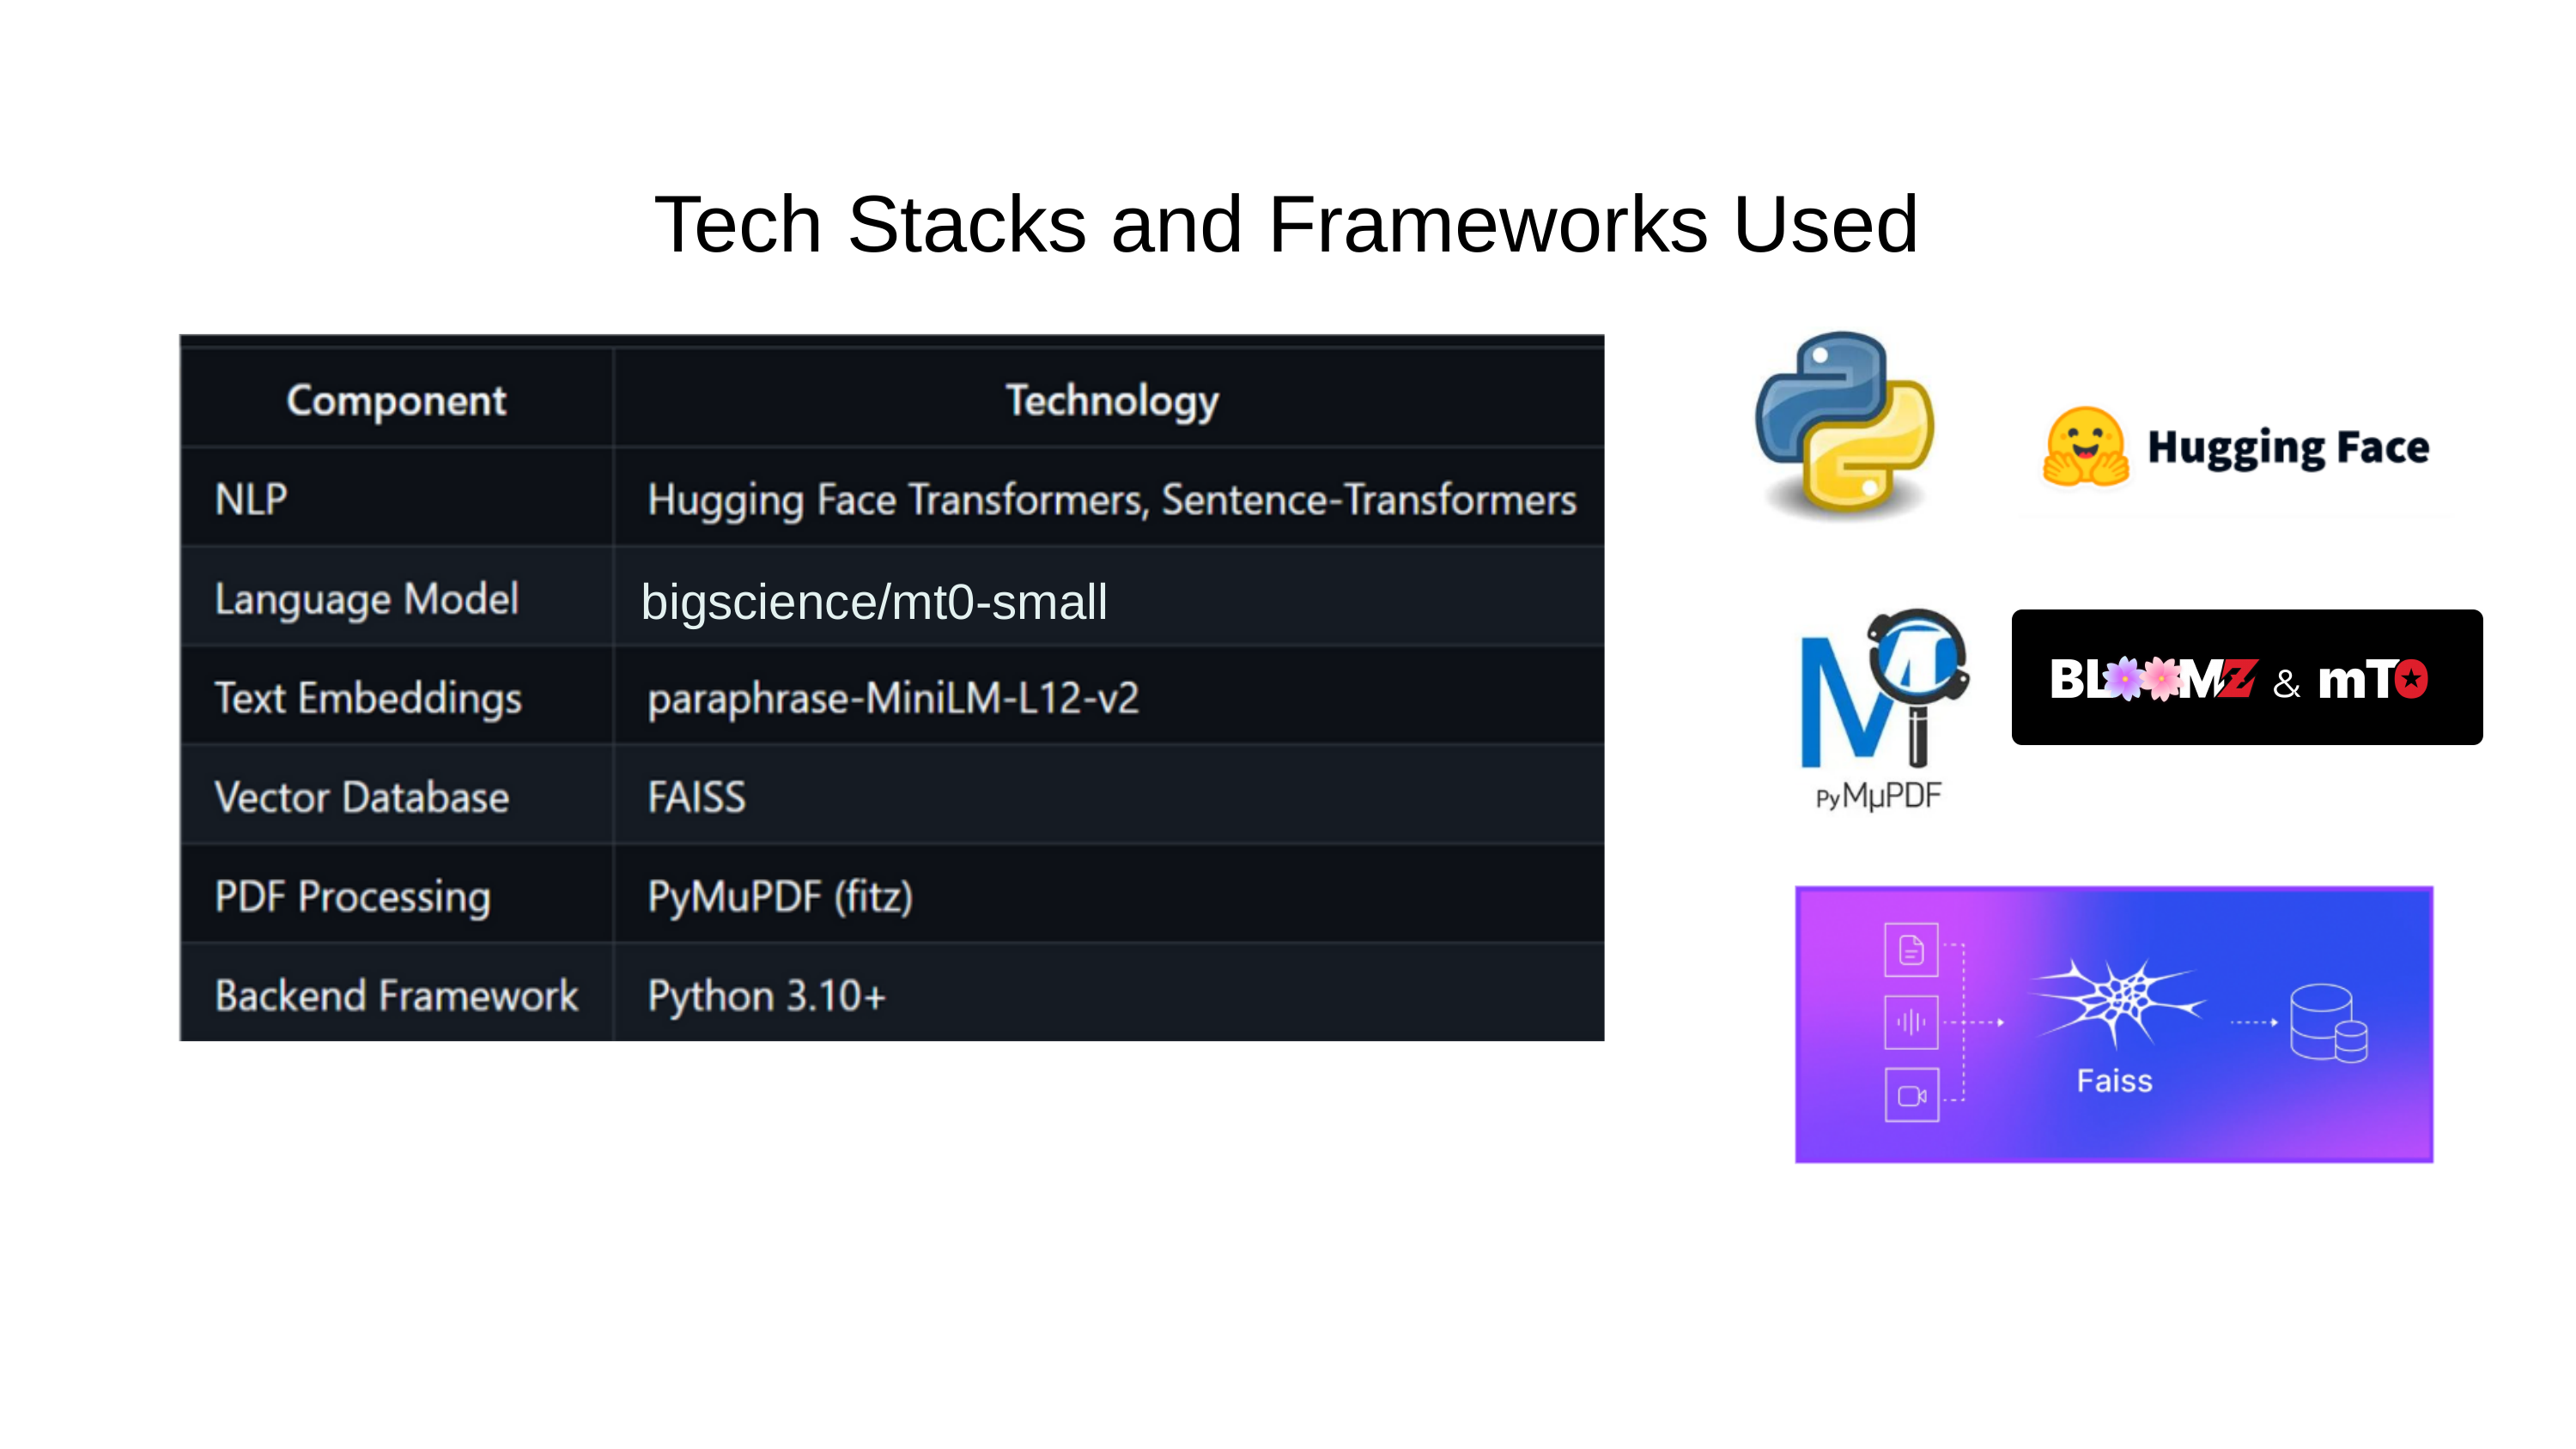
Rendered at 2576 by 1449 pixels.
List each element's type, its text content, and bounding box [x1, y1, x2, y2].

picture [2012, 609, 2483, 746]
picture [2012, 391, 2460, 518]
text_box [178, 334, 1605, 1041]
picture [1771, 867, 2460, 1181]
text_box Tech Stacks and Frameworks Used [612, 134, 1964, 269]
picture [1719, 304, 1978, 846]
